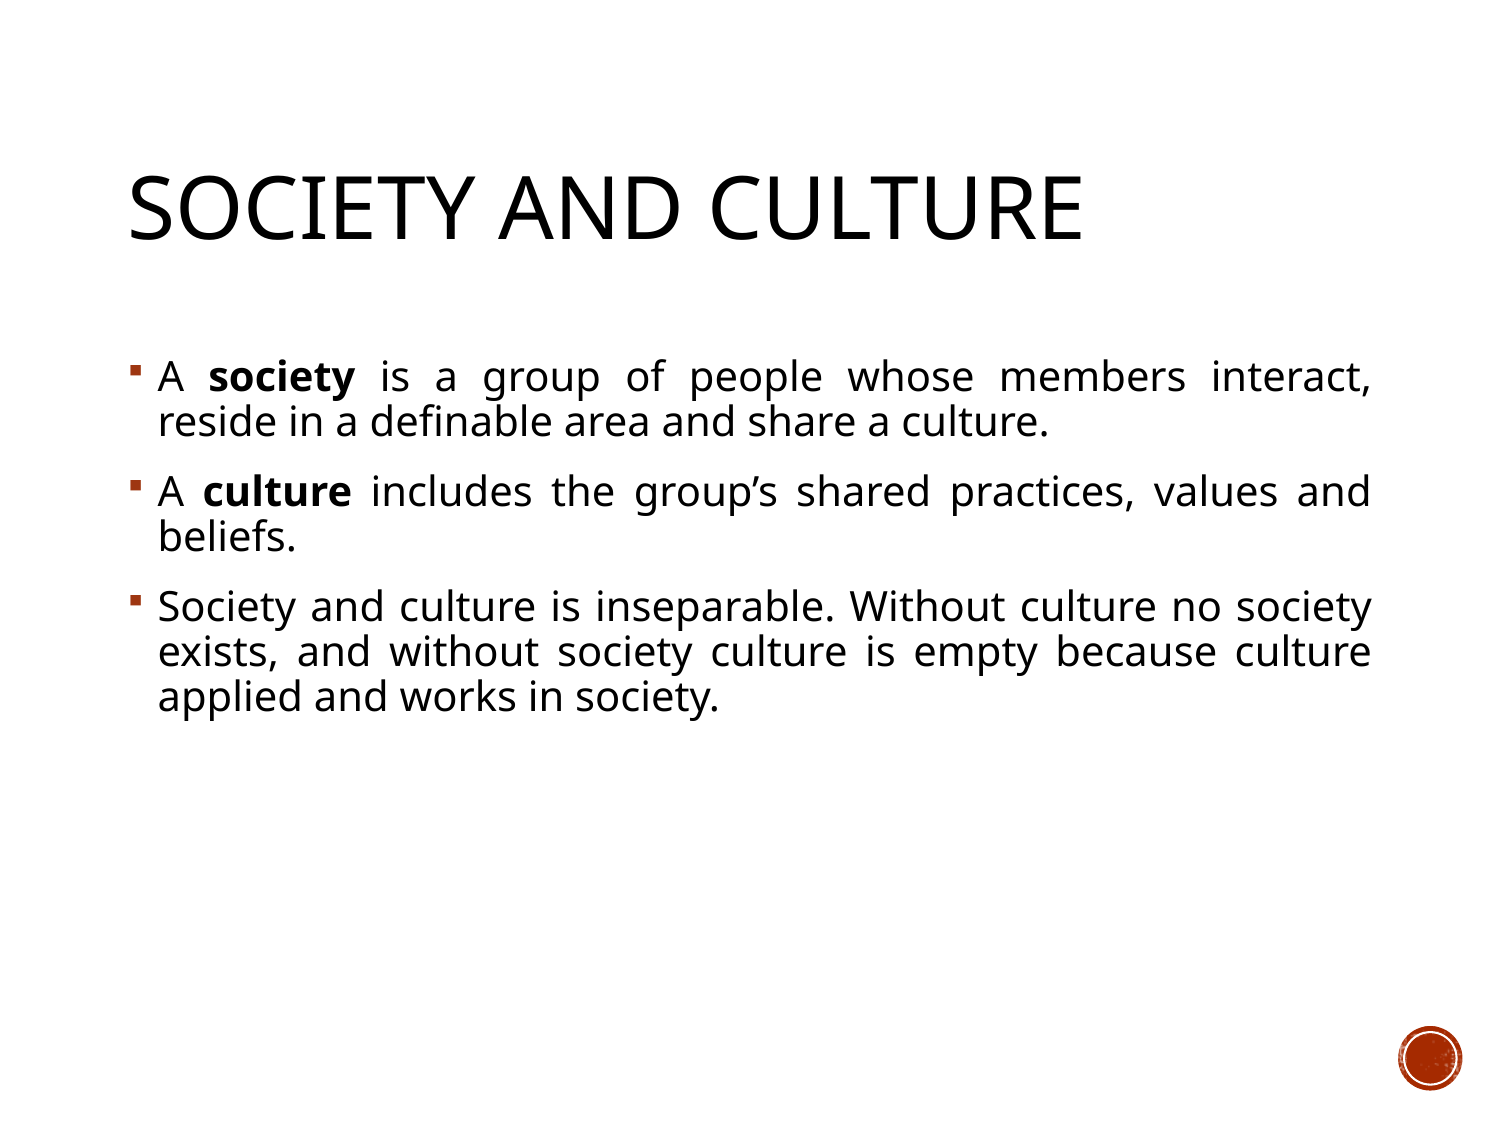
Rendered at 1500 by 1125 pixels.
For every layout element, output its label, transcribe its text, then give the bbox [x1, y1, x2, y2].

title Society and Culture [112, 79, 1388, 344]
list A society is a group of people whose members interact, reside in a definable area and share a culture. A culture includes the group’s shared practices, values and beliefs. Society and culture is inseparable. Without culture no society exists, and without society culture is empty because culture applied and works in society. [112, 348, 1388, 1013]
